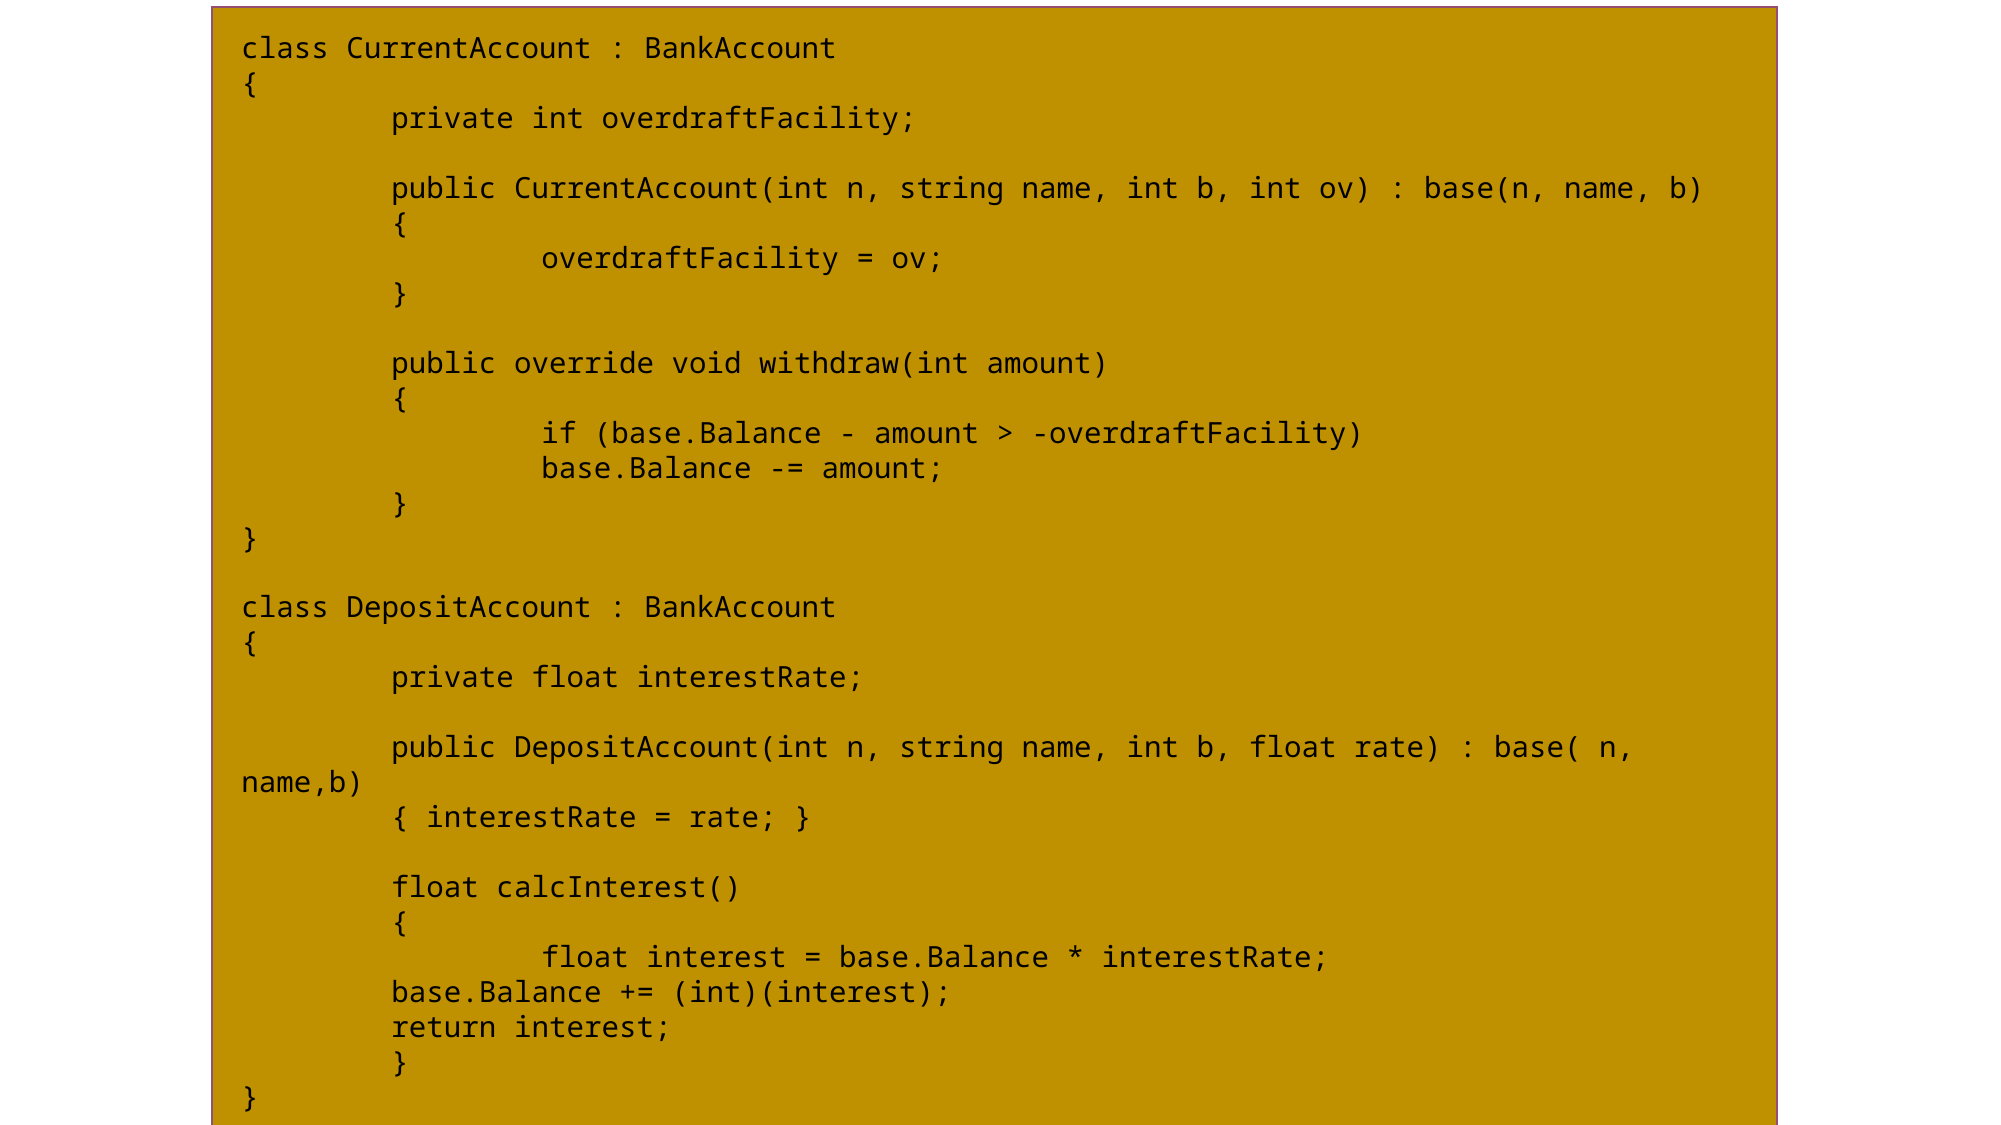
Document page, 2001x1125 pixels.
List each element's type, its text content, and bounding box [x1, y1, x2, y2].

text_box class CurrentAccount : BankAccount { private int overdraftFacility; public CurrentAccount(int n, string name, int b, int ov) : base(n, name, b) { overdraftFacility = ov; } public override void withdraw(int amount) { if (base.Balance - amount > -overdraftFacility) base.Balance -= amount; } } class DepositAccount : BankAccount { private float interestRate; public DepositAccount(int n, string name, int b, float rate) : base( n, name,b) { interestRate = rate; } float calcInterest() { float interest = base.Balance * interestRate; base.Balance += (int)(interest); return interest; } } [211, 6, 1777, 1125]
